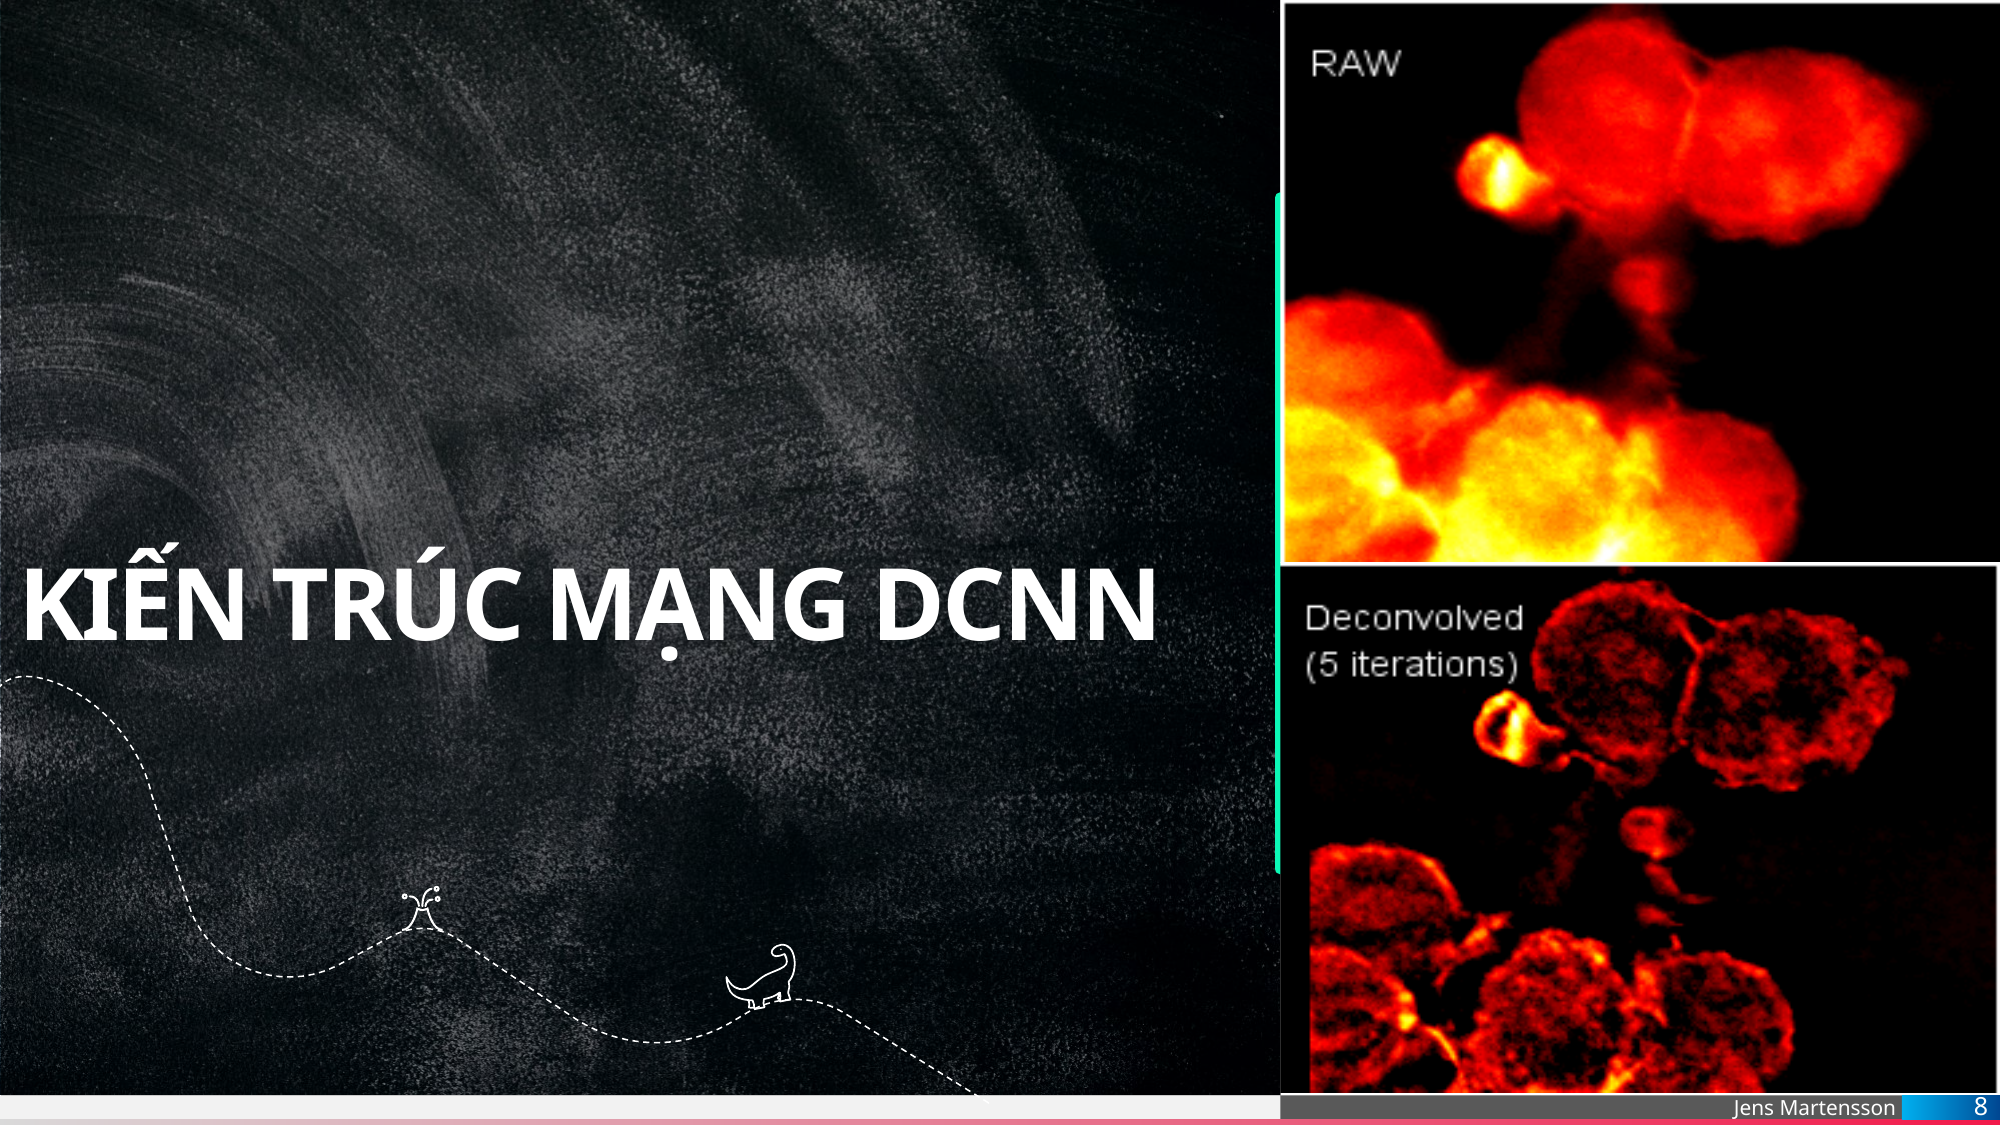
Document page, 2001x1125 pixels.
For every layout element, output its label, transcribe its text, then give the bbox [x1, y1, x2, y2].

slide_number 8 [1901, 1095, 2000, 1120]
picture [0, 0, 2000, 1095]
text_box [725, 943, 796, 1011]
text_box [401, 885, 443, 931]
title KIẾN TRÚC MẠNG DCNN [18, 406, 1250, 661]
